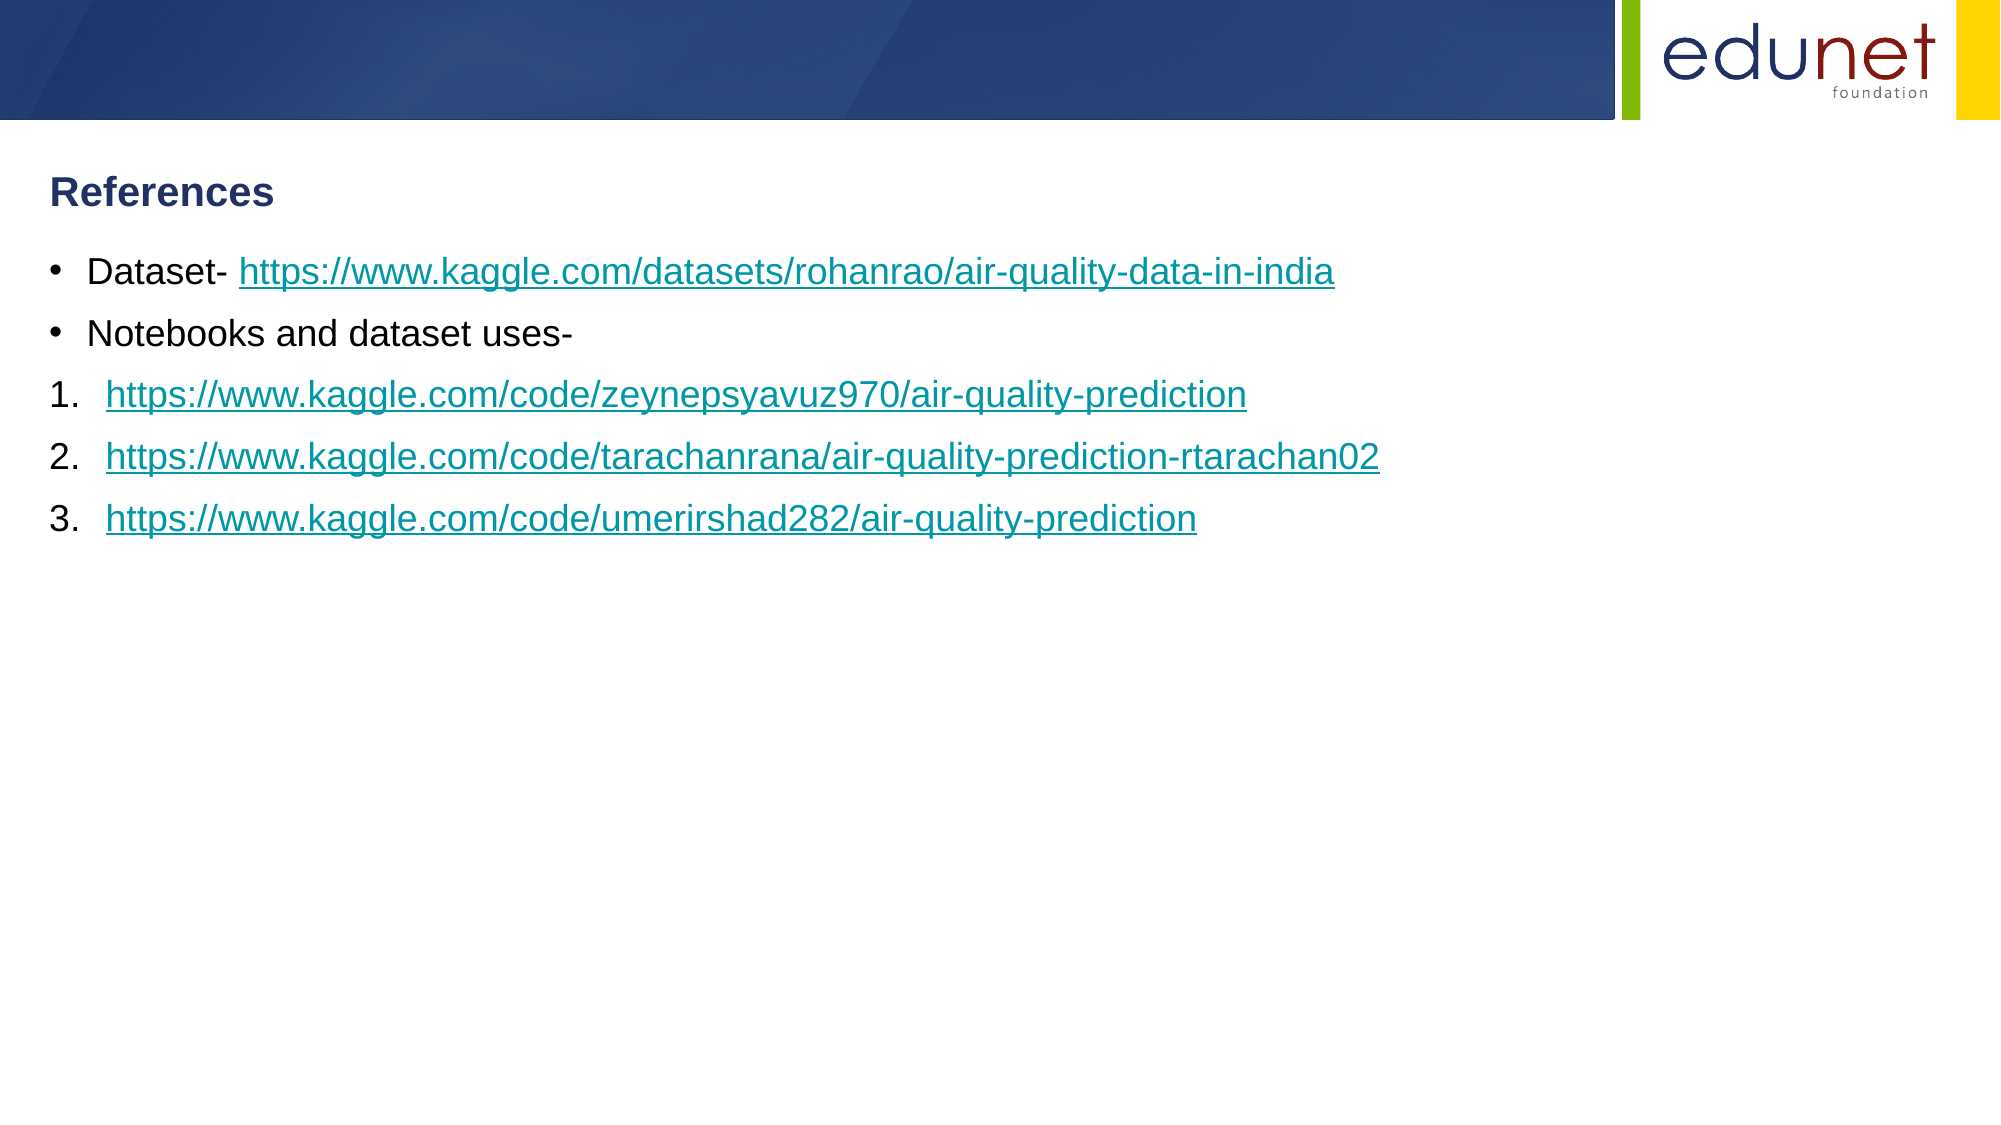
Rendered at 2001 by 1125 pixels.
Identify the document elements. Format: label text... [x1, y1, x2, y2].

text_box Dataset- https://www.kaggle.com/datasets/rohanrao/air-quality-data-in-india Notebooks and dataset uses- https://www.kaggle.com/code/zeynepsyavuz970/air-quality-prediction https://www.kaggle.com/code/tarachanrana/air-quality-prediction-rtarachan02 https://www.kaggle.com/code/umerirshad282/air-quality-prediction [34, 239, 1494, 547]
picture [1652, 12, 1948, 108]
text_box References [34, 157, 1004, 223]
